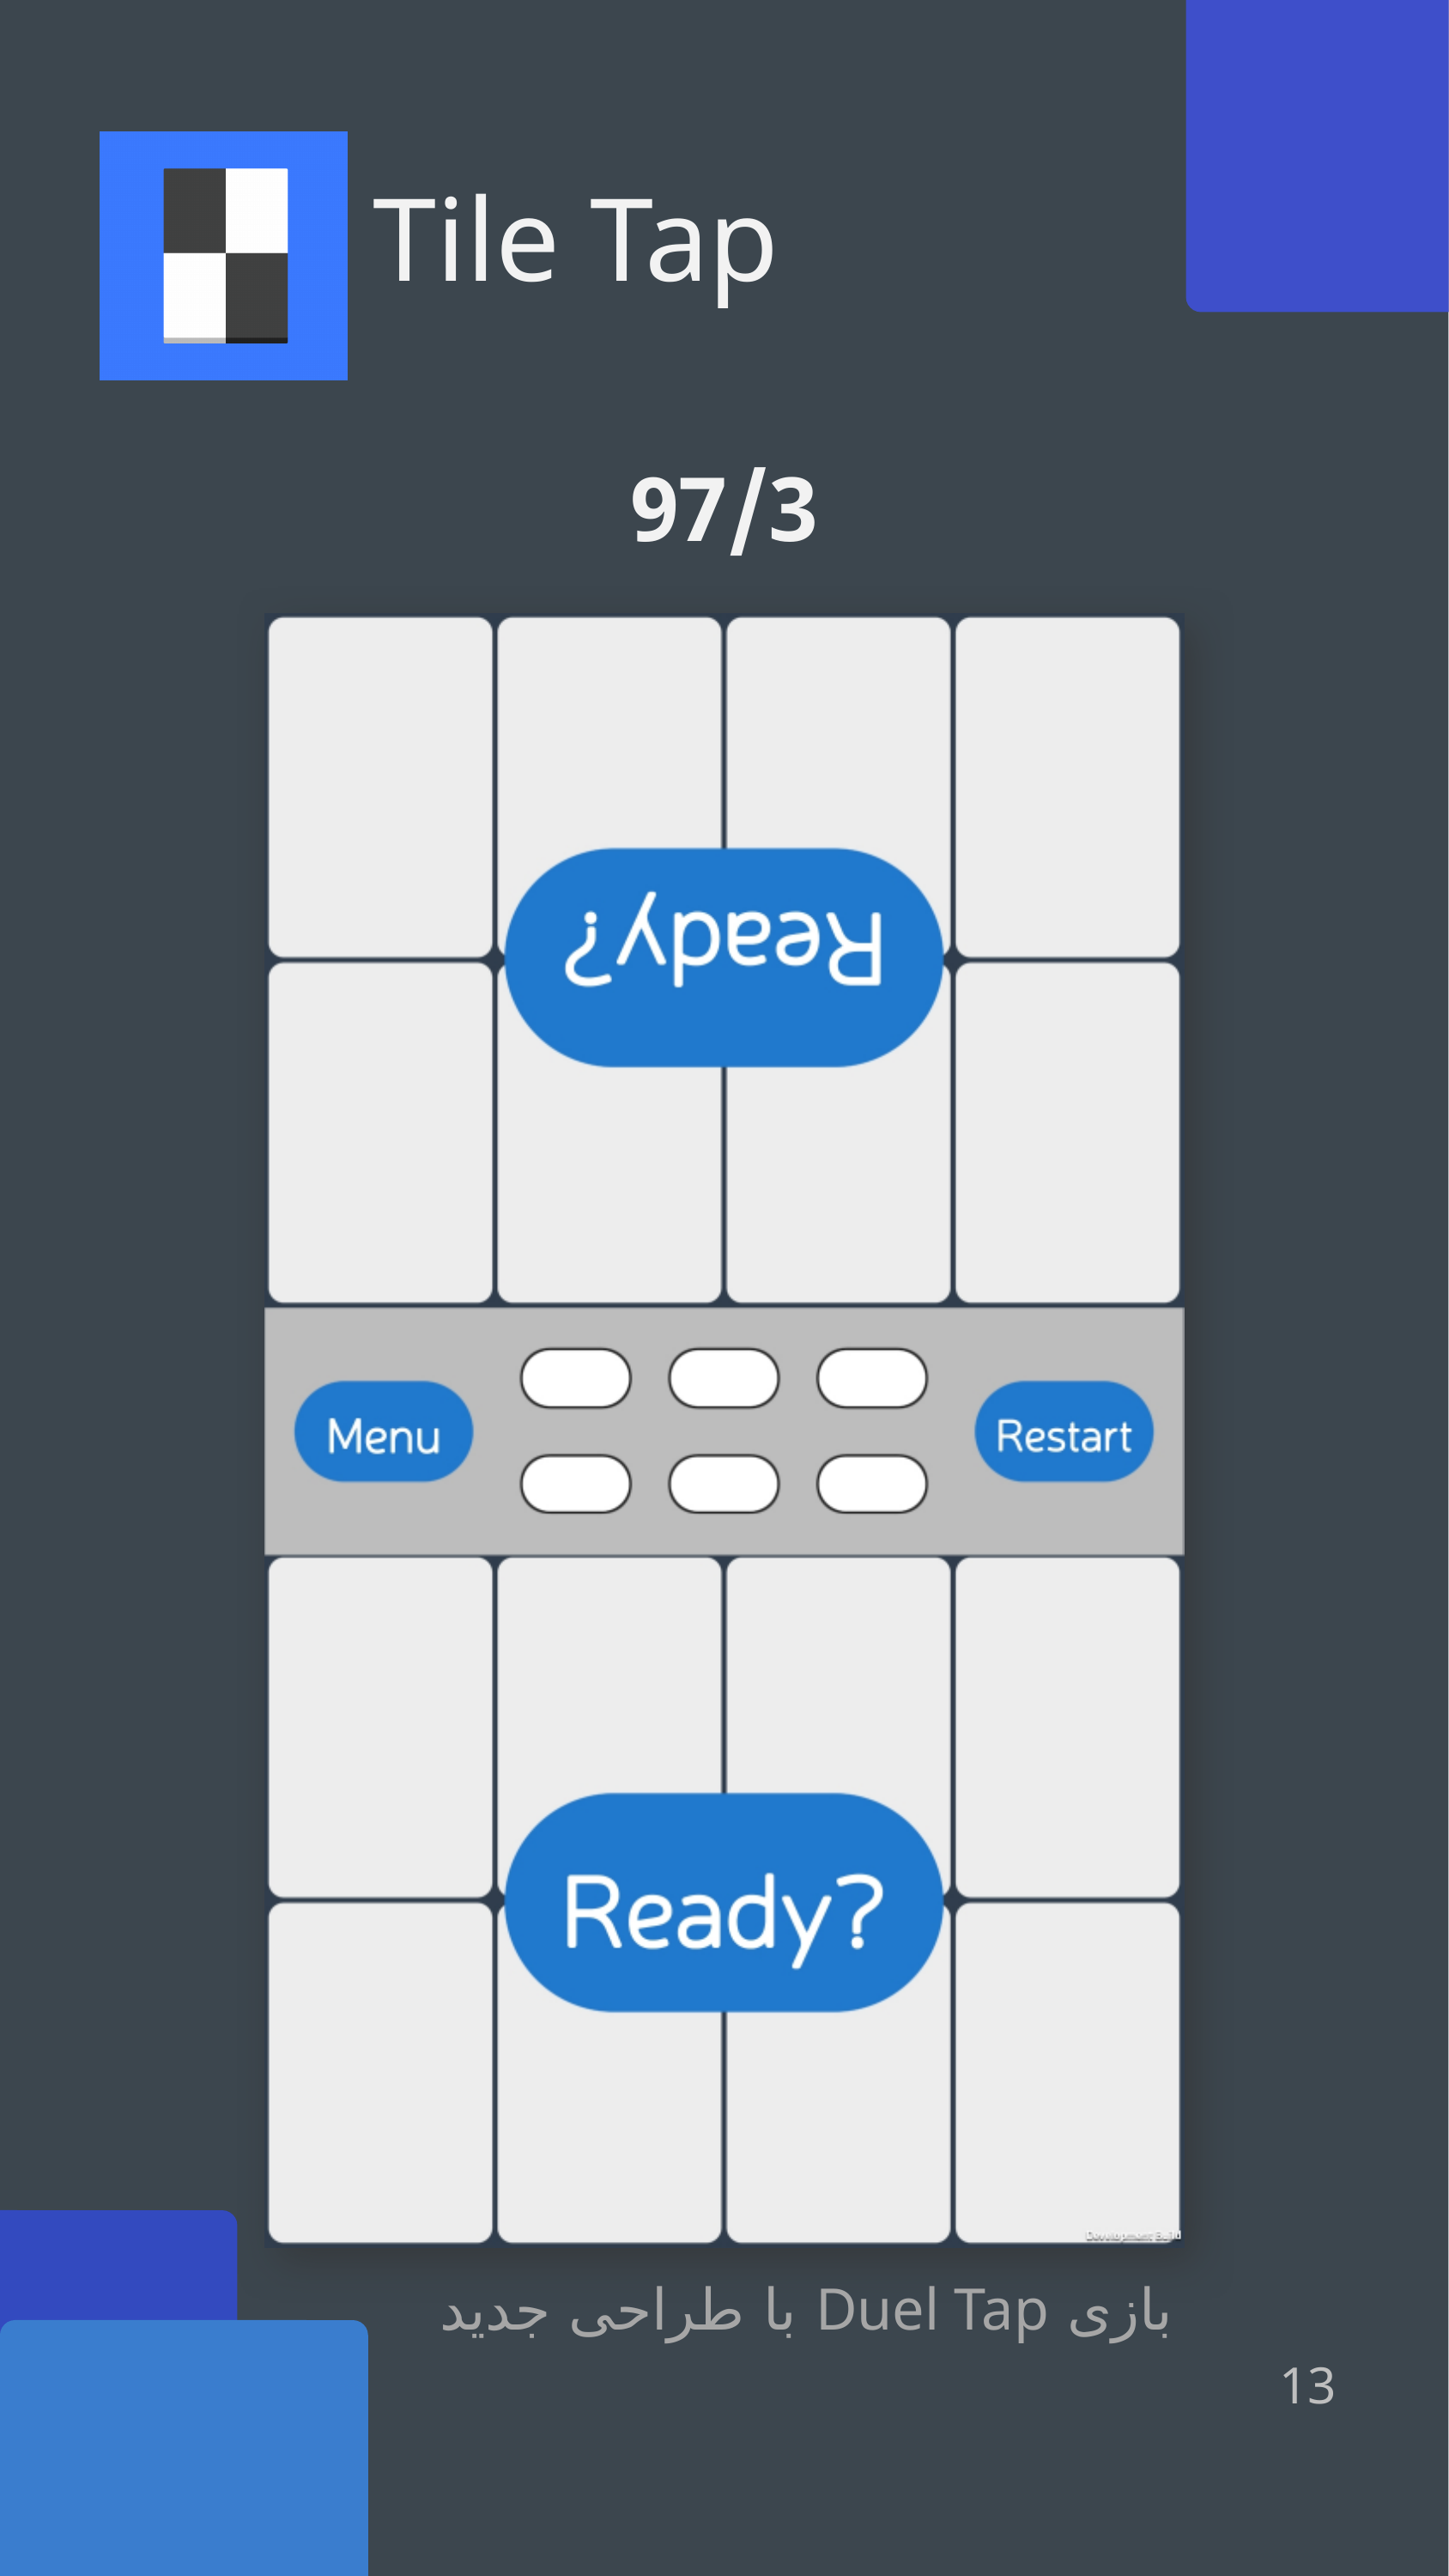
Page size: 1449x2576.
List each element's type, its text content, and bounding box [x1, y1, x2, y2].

picture [100, 131, 348, 380]
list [264, 613, 1185, 2248]
slide_number 13 [1022, 2318, 1349, 2457]
text_box بازی Duel Tap با طراحی جدید [227, 2266, 1186, 2348]
title 97/3 [472, 426, 976, 597]
